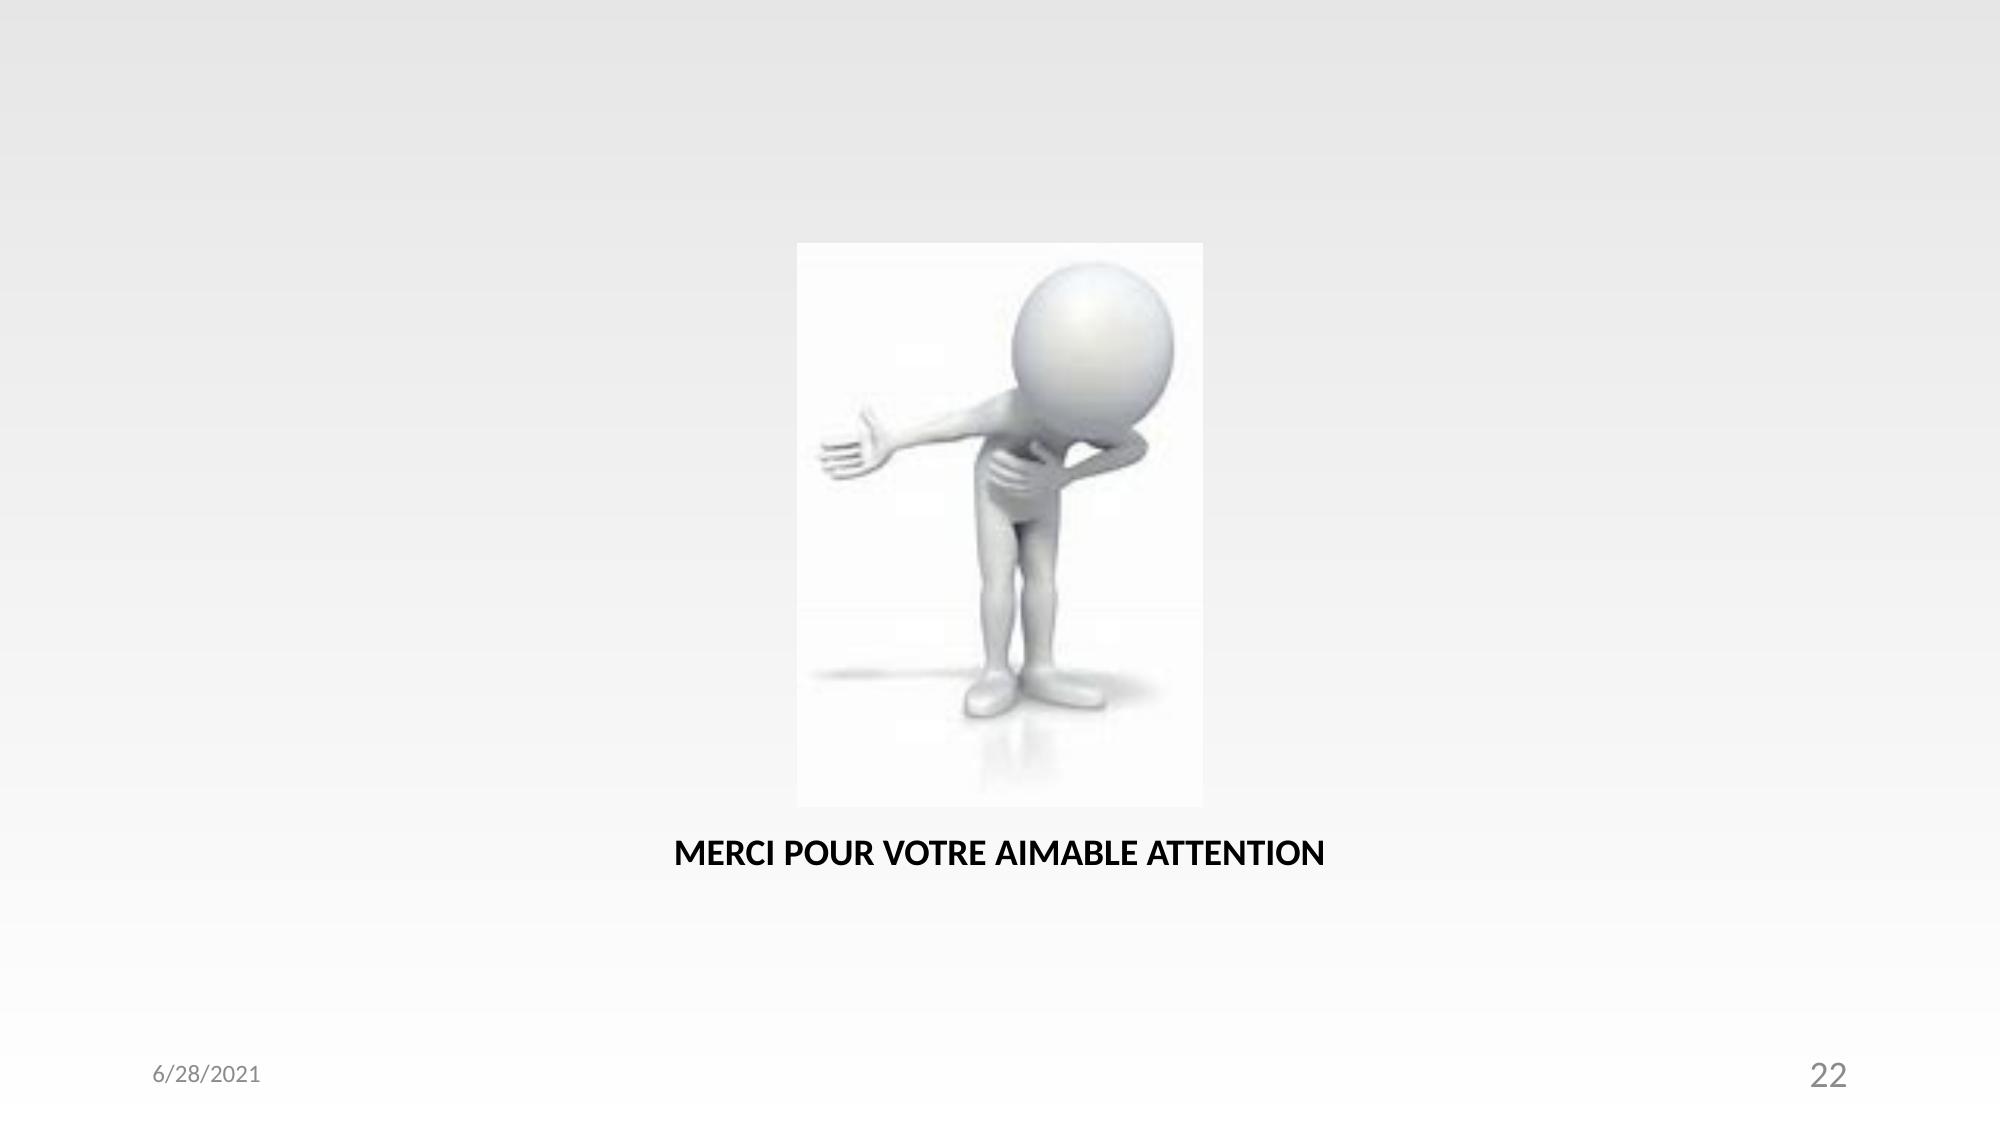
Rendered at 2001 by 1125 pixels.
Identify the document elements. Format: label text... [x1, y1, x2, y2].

slide_number 22 [1412, 1042, 1863, 1103]
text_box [441, 243, 1559, 882]
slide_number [137, 1042, 588, 1103]
